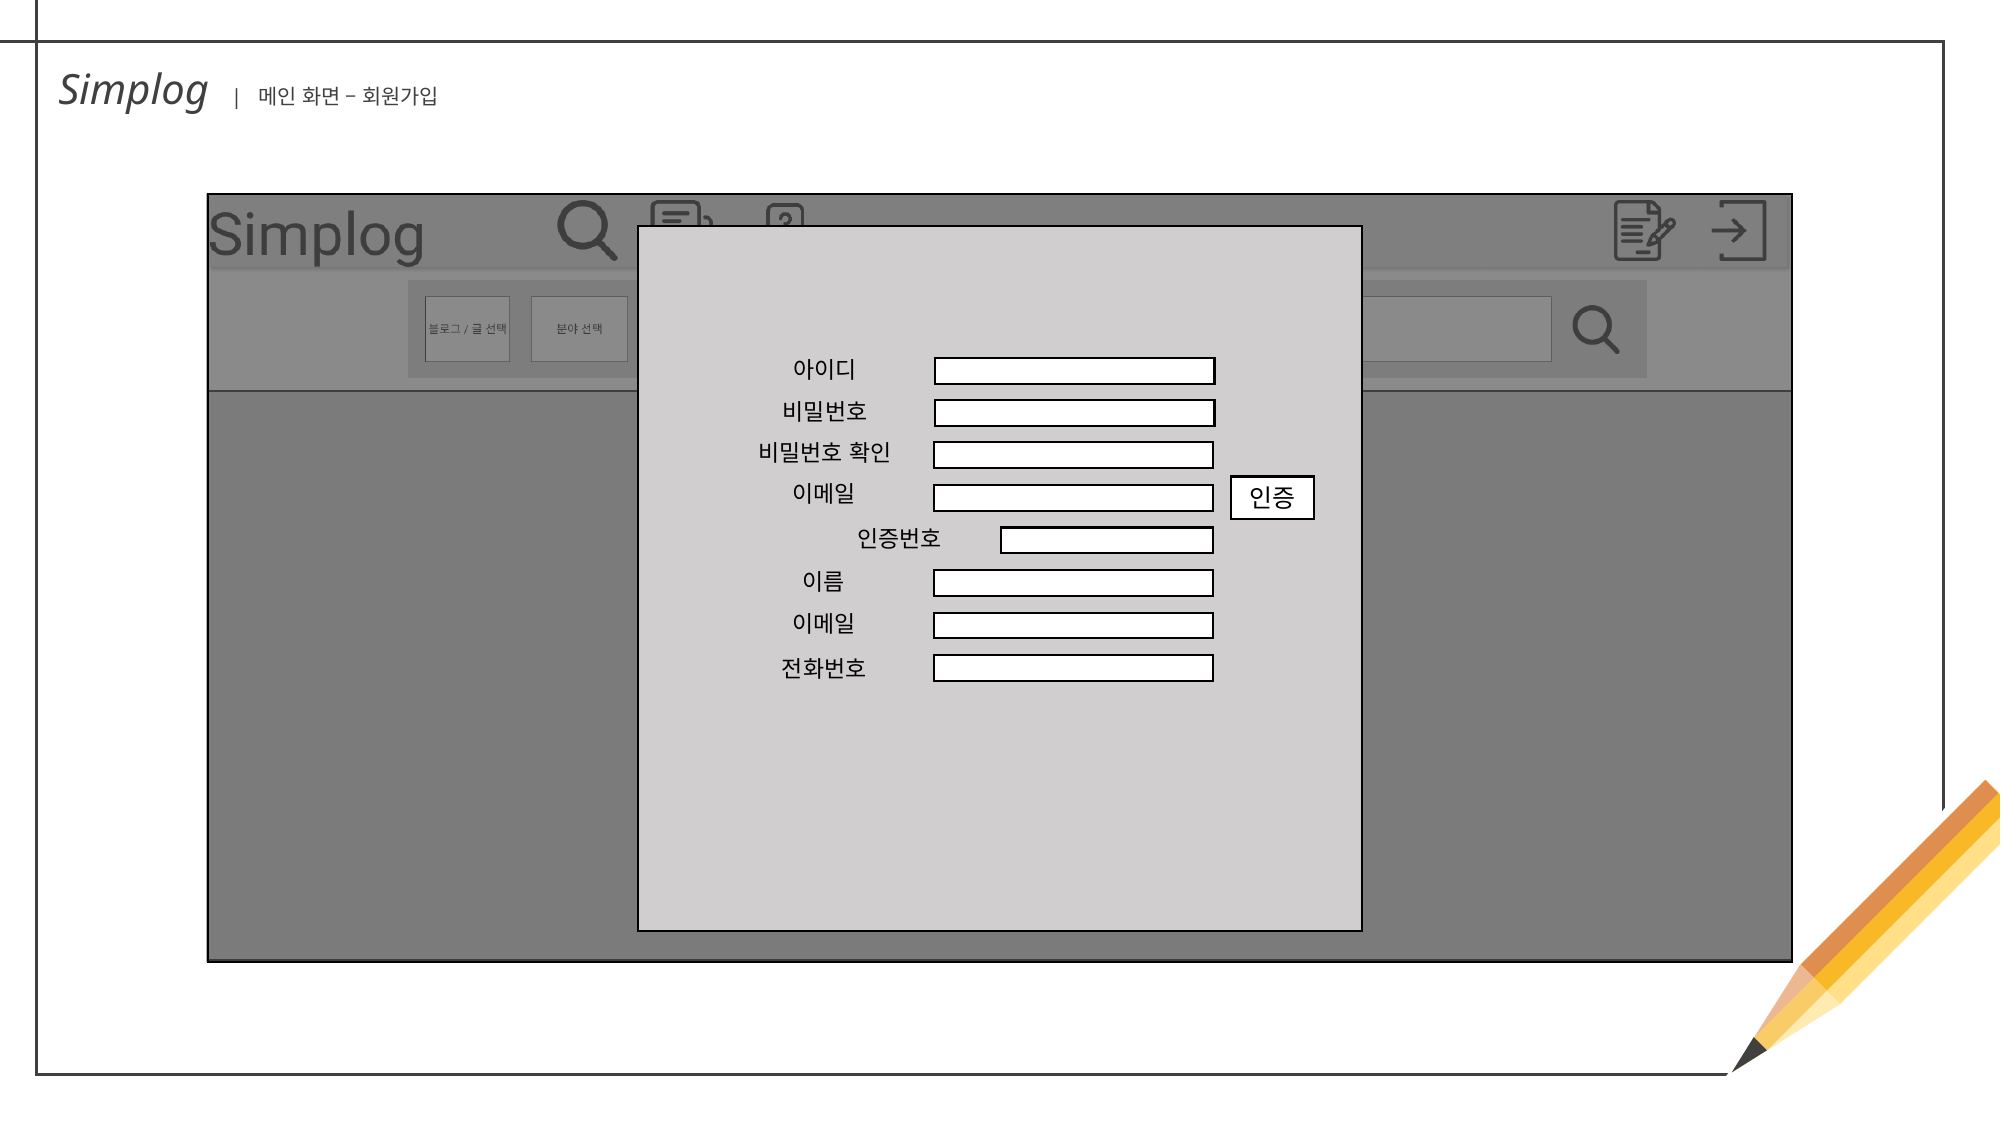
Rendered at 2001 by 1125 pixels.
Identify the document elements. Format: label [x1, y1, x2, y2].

picture [408, 280, 1647, 378]
text_box [0, 0, 2000, 1116]
picture [207, 193, 1793, 273]
